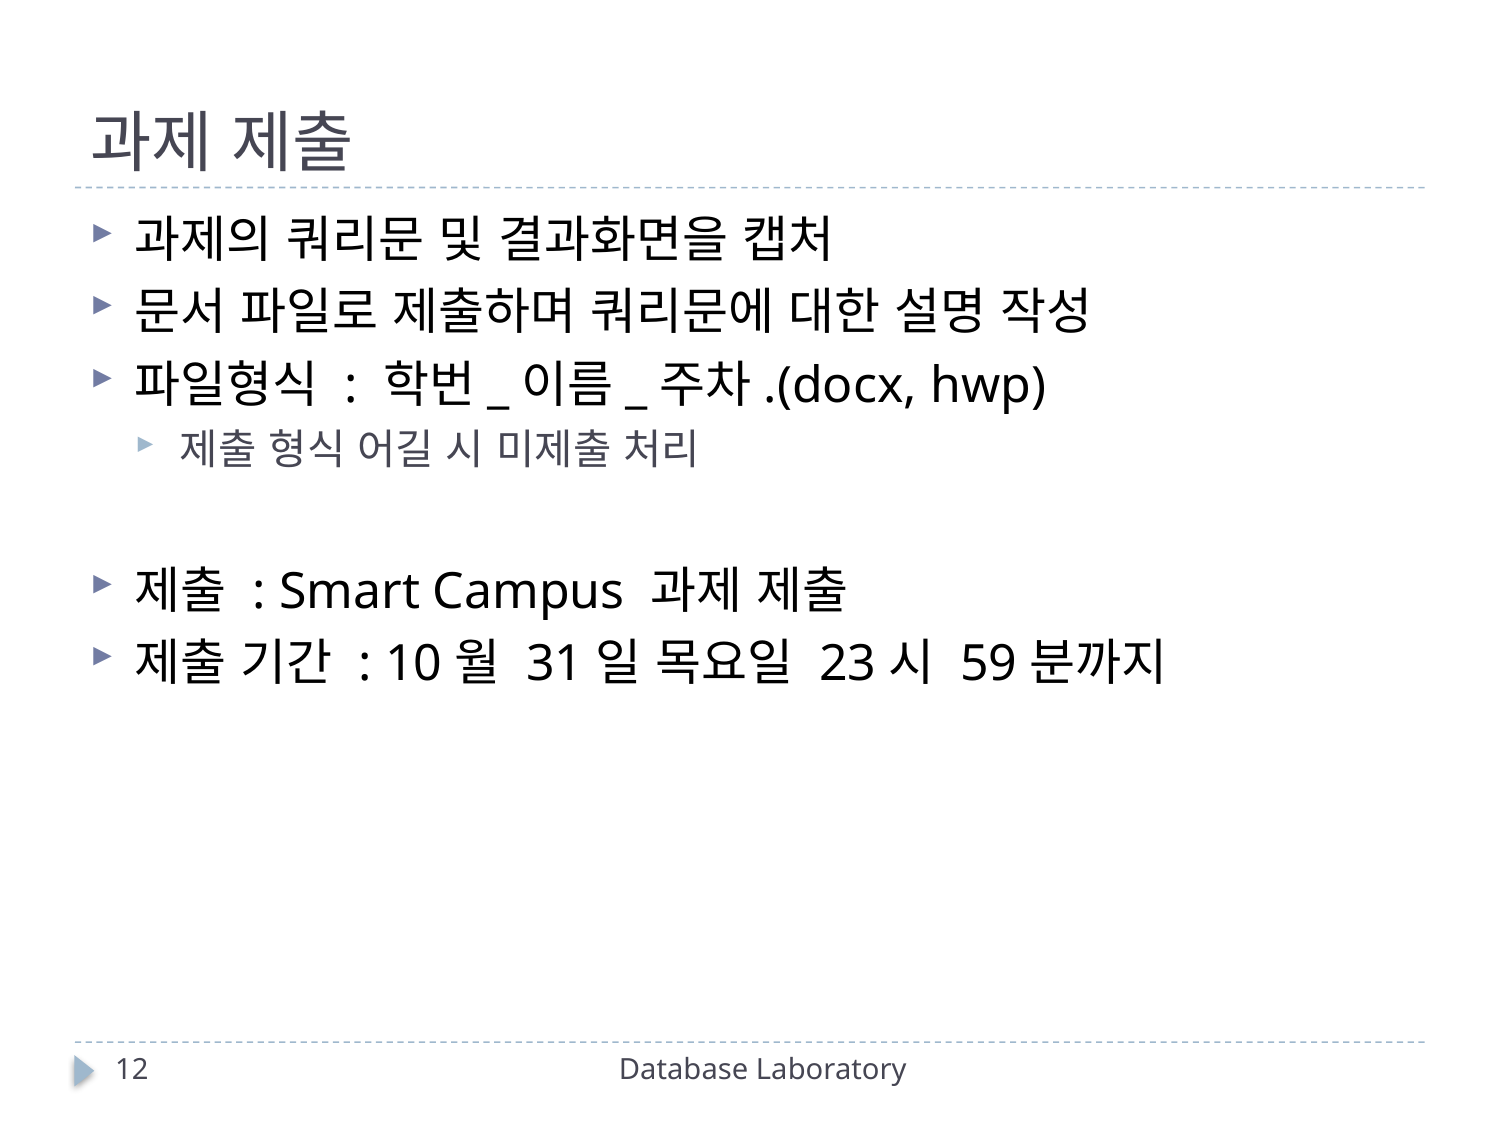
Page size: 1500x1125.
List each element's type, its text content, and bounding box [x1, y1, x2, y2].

slide_number 12 [100, 1042, 426, 1103]
footer Database Laboratory [475, 1042, 1051, 1103]
title 과제 제출 [74, 24, 1426, 188]
list 과제의 쿼리문 및 결과화면을 캡처 문서 파일로 제출하며 쿼리문에 대한 설명 작성 파일형식 : 학번_이름_주차.(docx, hwp) 제출 형식 어길 시 미제출 처리 제출 : Smart Campus 과제 제출 제출 기간 : 10월 31일 목요일 23시 59분까지 [74, 199, 1426, 1011]
